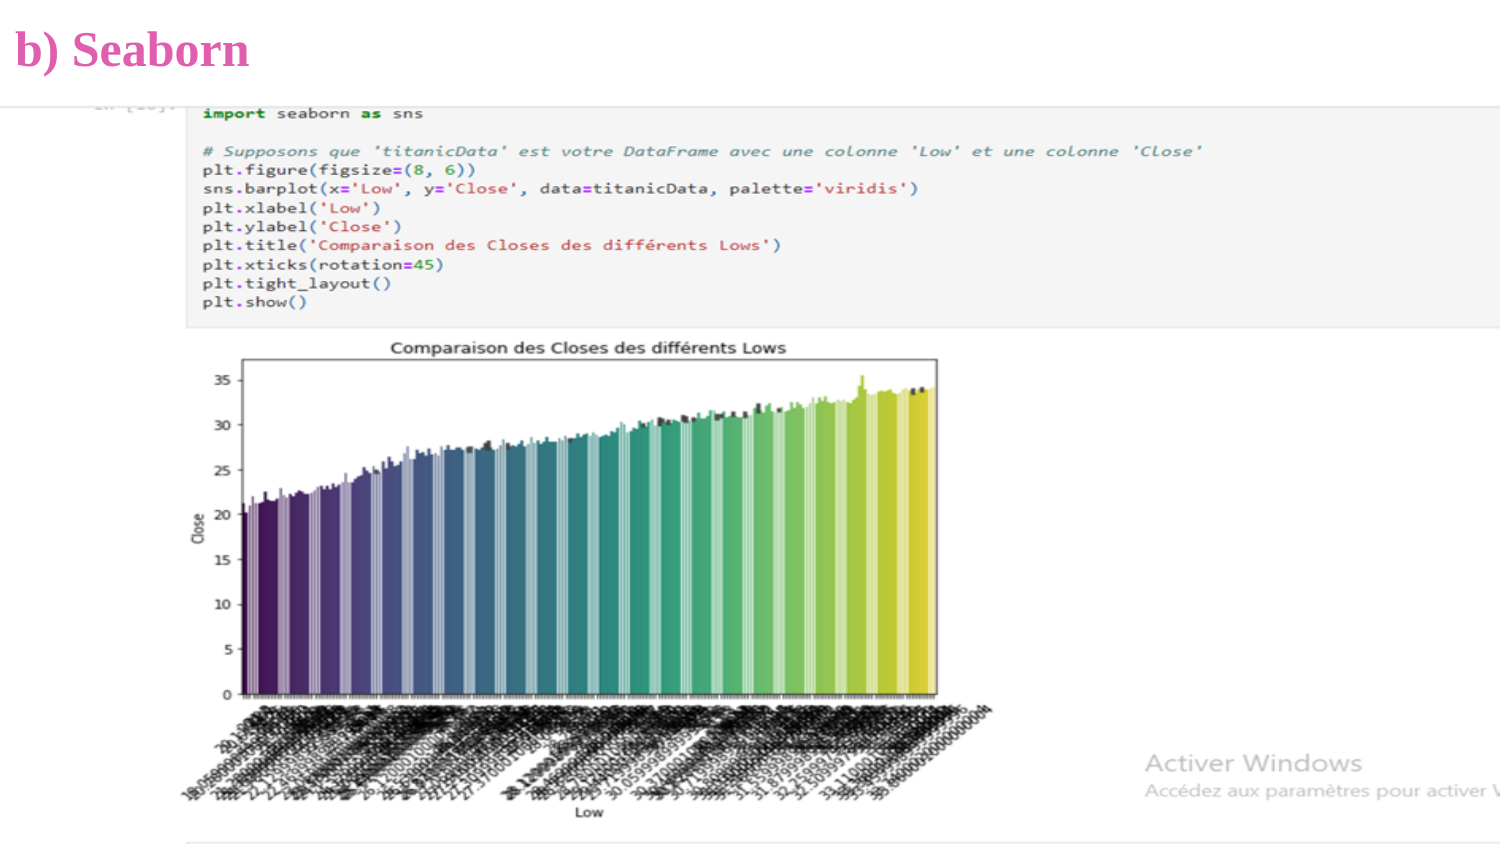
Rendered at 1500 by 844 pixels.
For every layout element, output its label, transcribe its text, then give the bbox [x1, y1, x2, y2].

title b) Seaborn [0, 0, 1500, 94]
picture [0, 105, 1500, 844]
